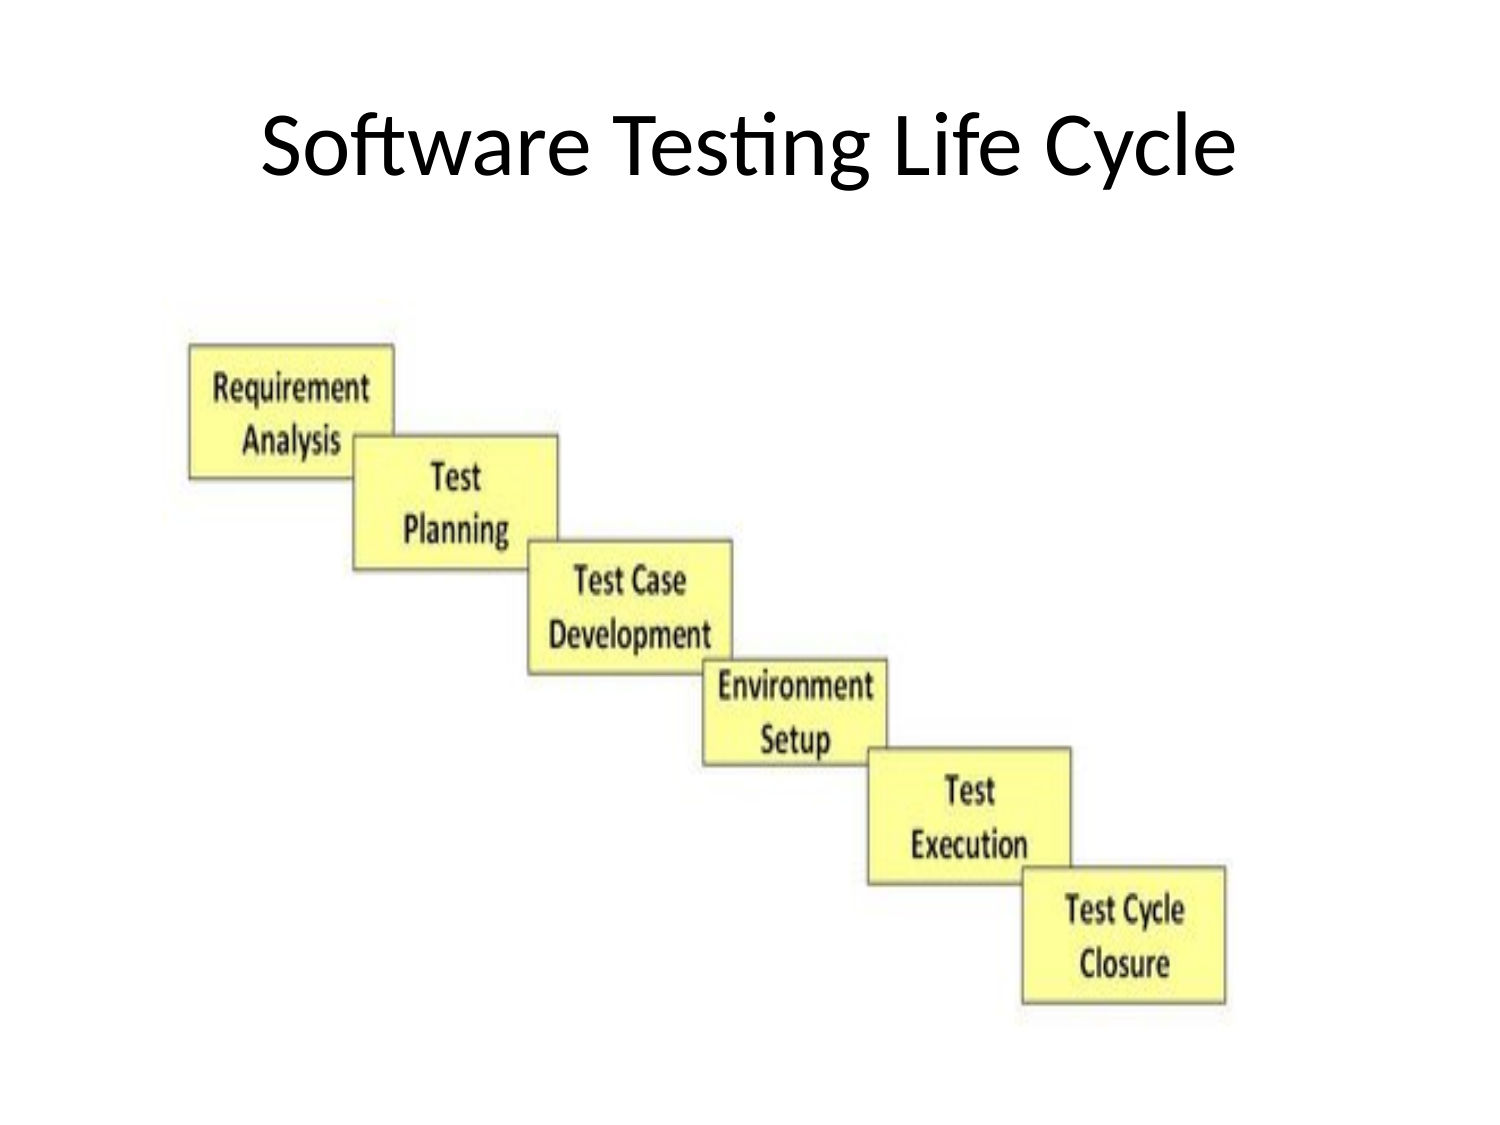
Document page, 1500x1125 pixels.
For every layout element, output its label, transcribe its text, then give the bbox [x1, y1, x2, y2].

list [162, 299, 1238, 1038]
title Software Testing Life Cycle [75, 45, 1425, 233]
